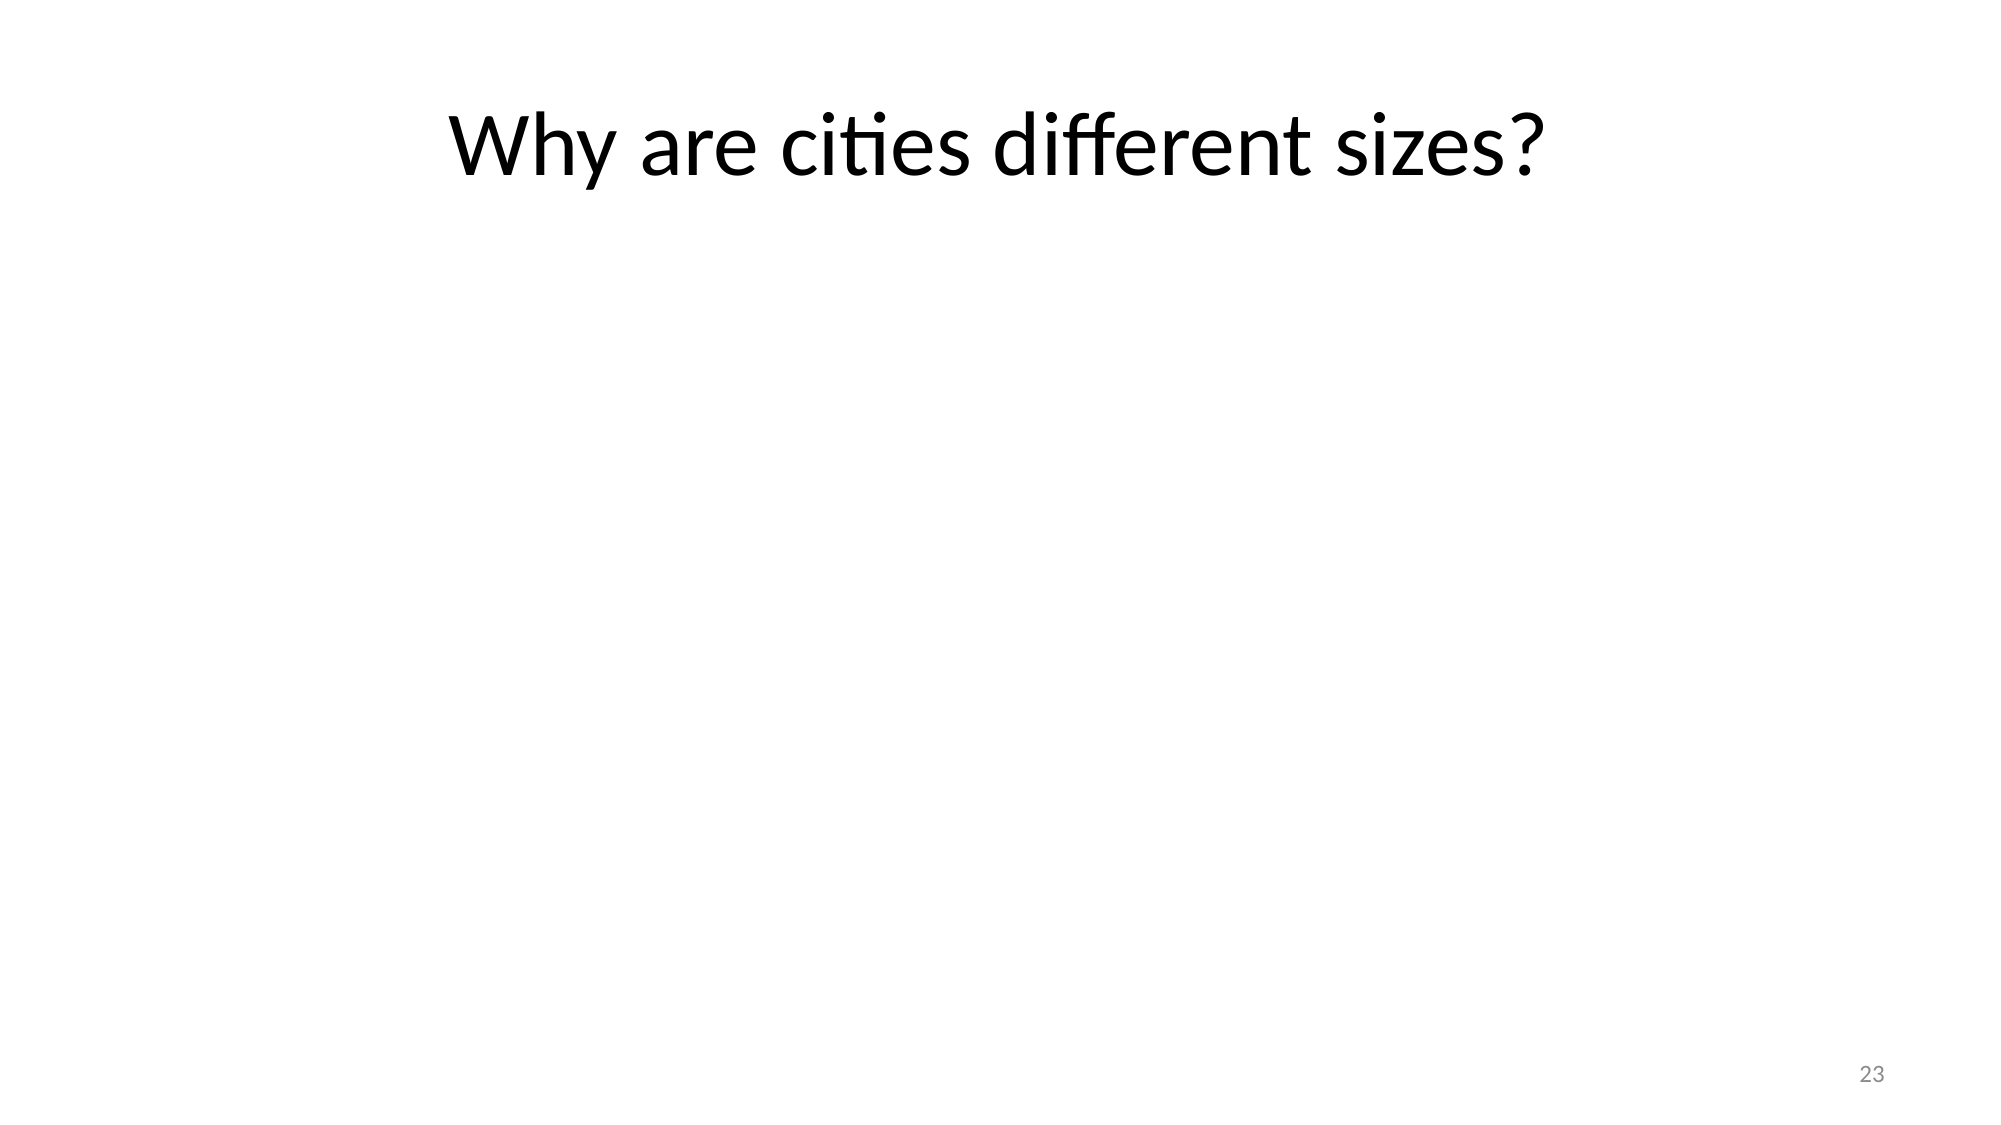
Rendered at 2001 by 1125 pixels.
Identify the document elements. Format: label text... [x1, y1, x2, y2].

title Why are cities different sizes? [99, 45, 1900, 233]
slide_number 23 [1433, 1042, 1900, 1103]
